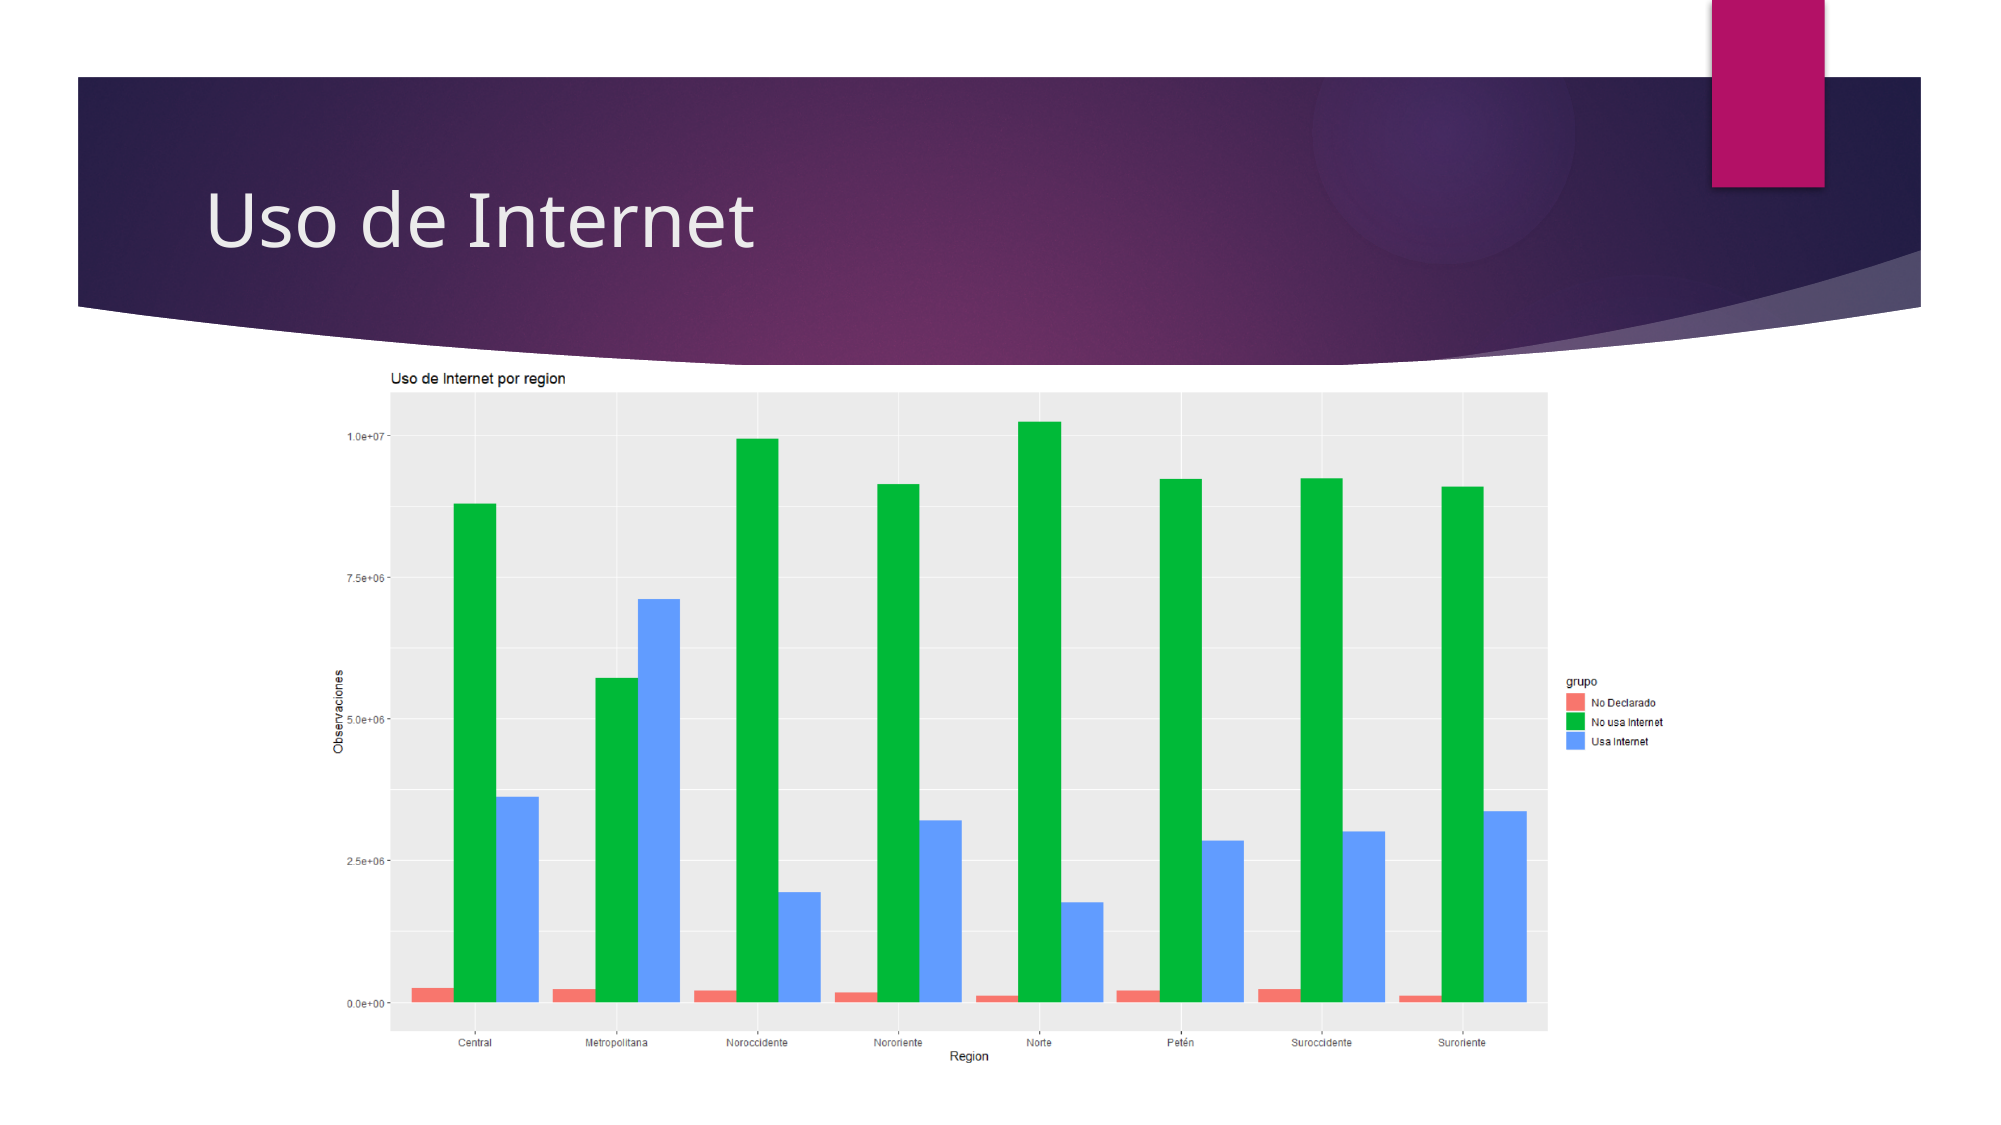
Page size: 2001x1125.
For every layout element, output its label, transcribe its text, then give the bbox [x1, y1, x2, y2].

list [326, 365, 1674, 1063]
title Uso de Internet [189, 159, 1627, 276]
